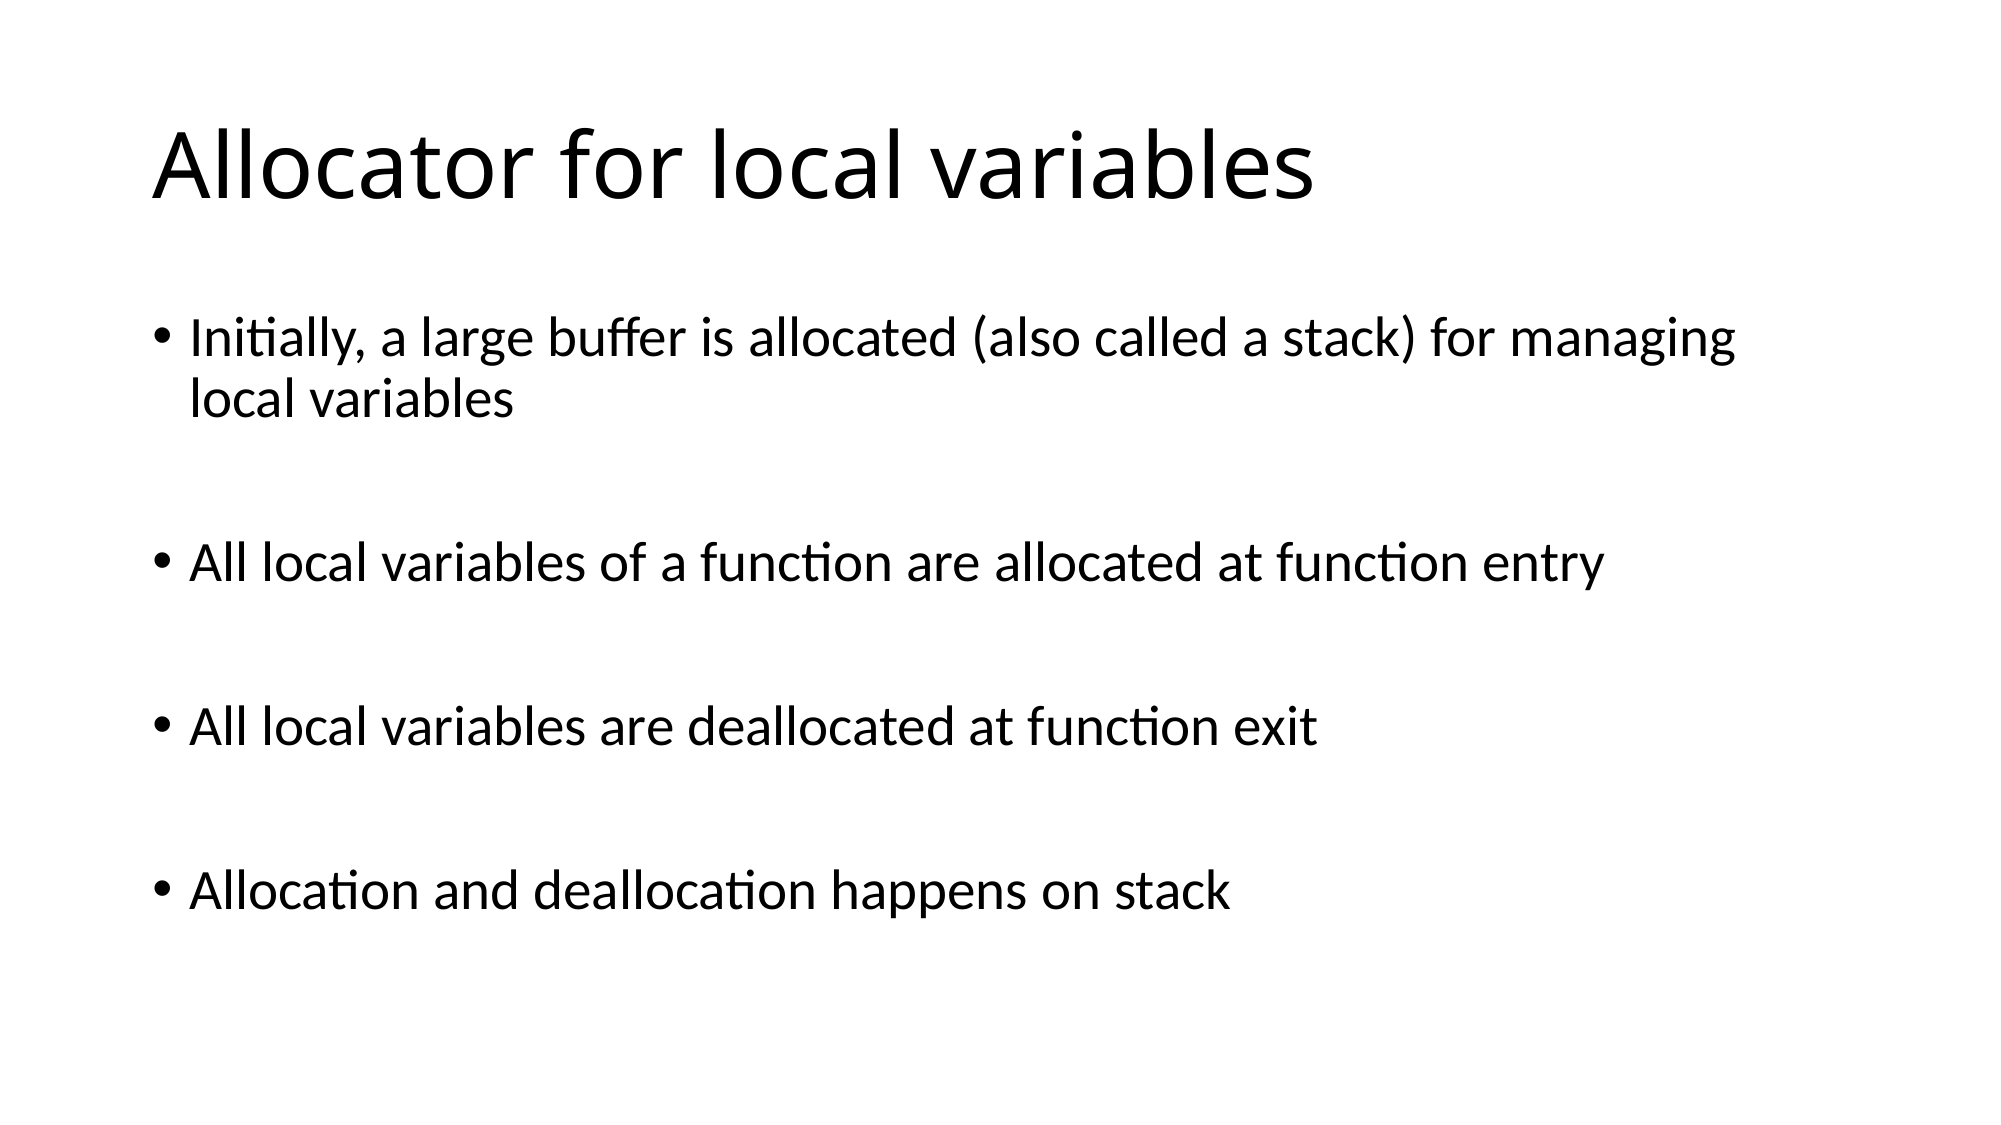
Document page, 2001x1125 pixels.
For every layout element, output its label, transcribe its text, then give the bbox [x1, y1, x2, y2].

title Allocator for local variables [137, 59, 1863, 278]
list Initially, a large buffer is allocated (also called a stack) for managing local variables All local variables of a function are allocated at function entry All local variables are deallocated at function exit Allocation and deallocation happens on stack [137, 299, 1863, 1014]
